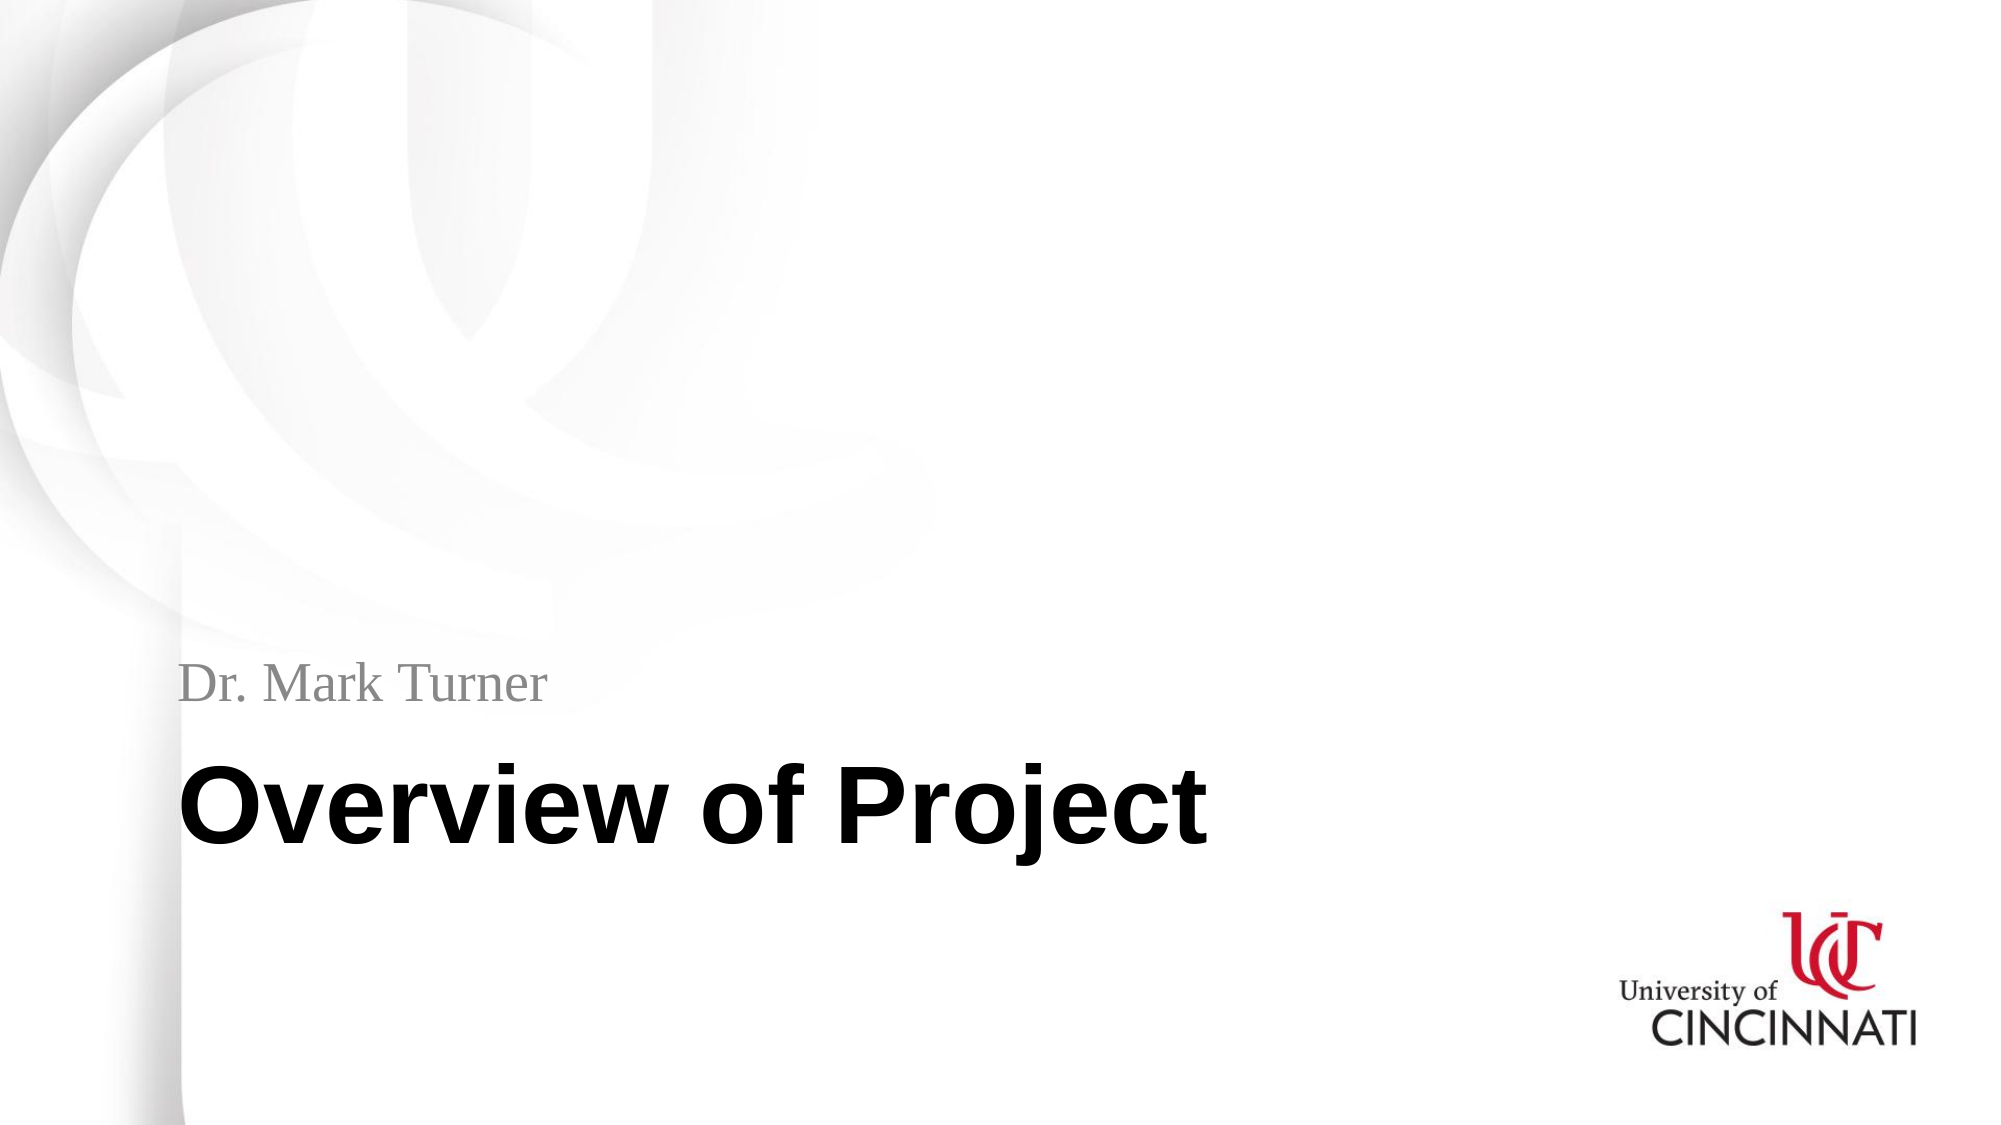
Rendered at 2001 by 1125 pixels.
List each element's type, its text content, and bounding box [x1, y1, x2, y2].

picture [0, 0, 2001, 1125]
title Overview of Project [157, 723, 1858, 947]
list Dr. Mark Turner [157, 476, 1858, 723]
